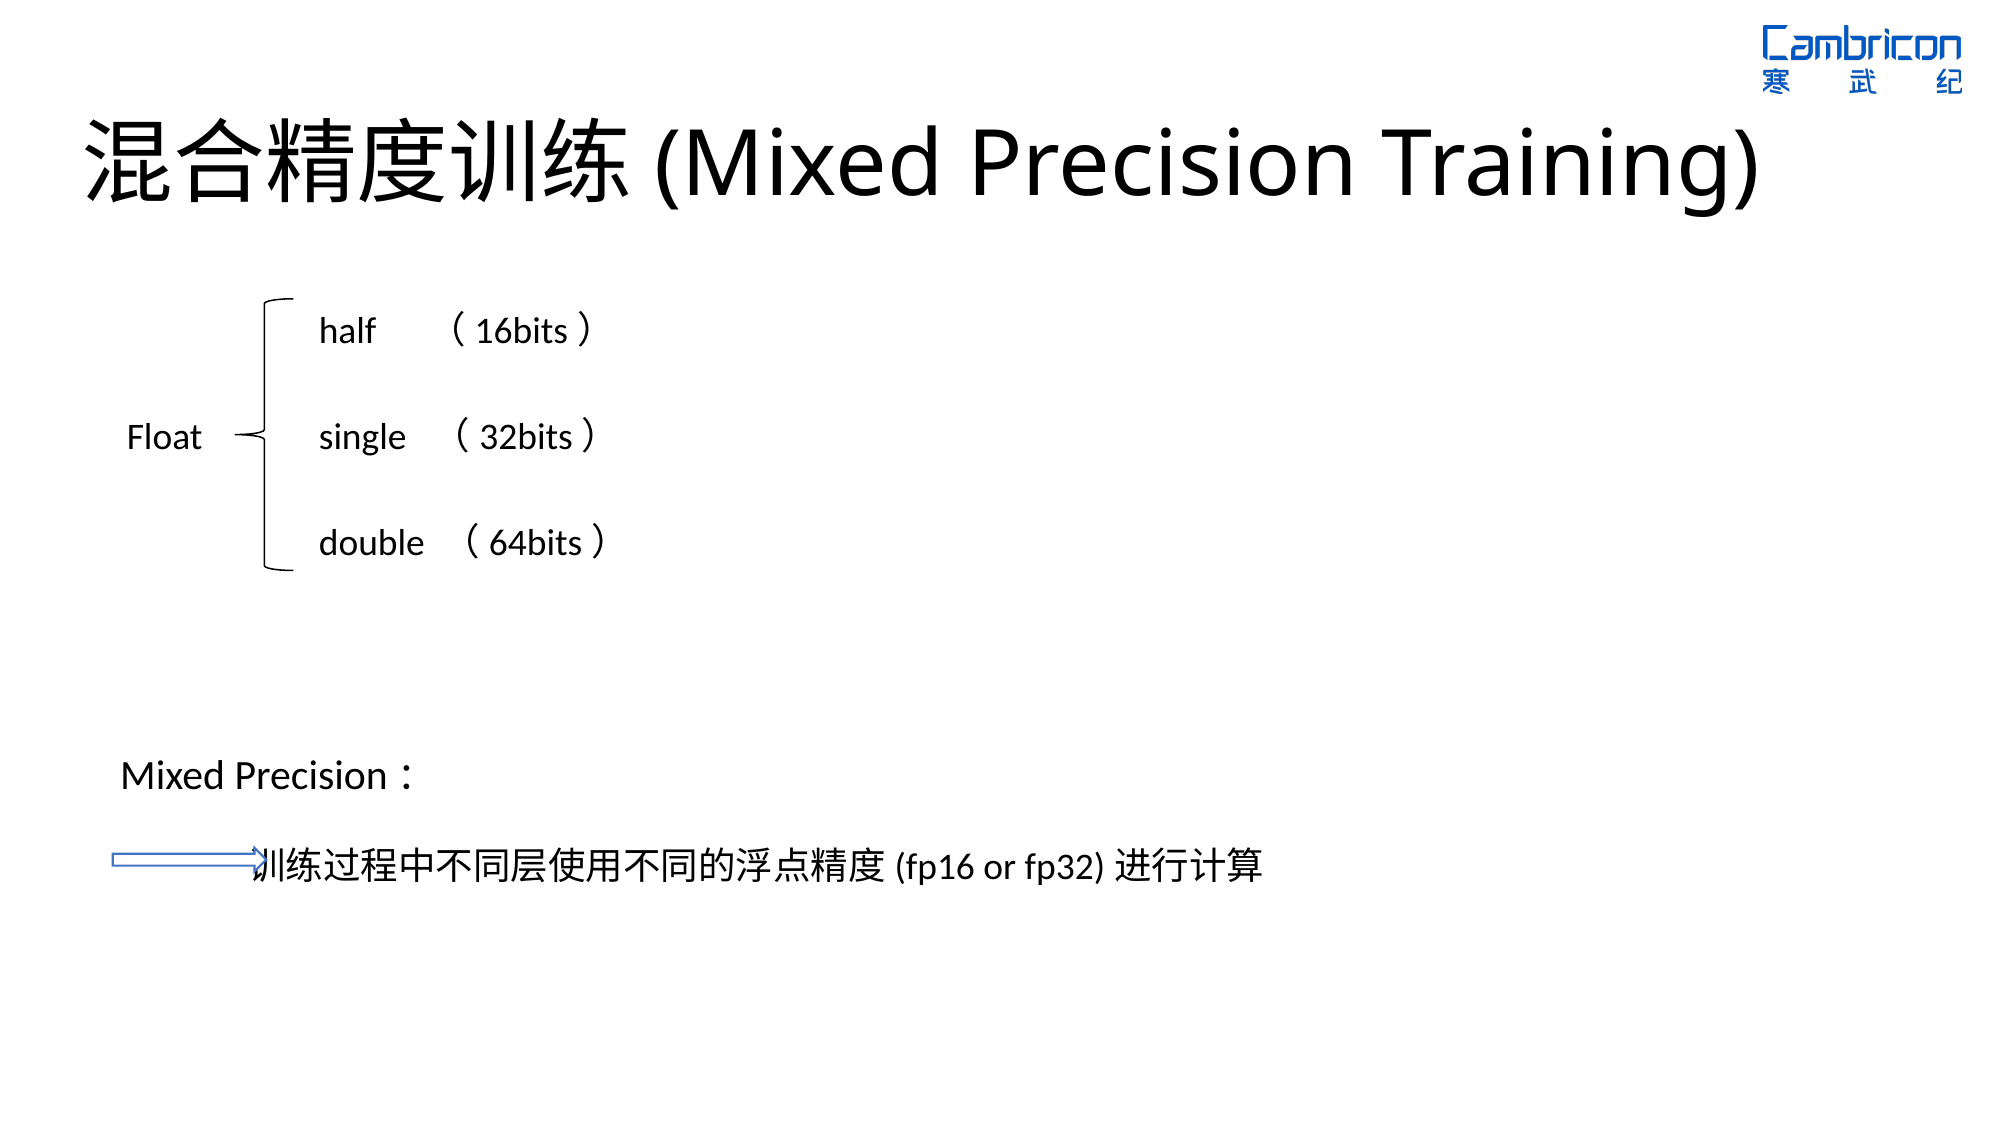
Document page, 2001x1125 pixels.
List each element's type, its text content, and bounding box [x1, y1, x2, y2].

text_box single （32bits） [311, 404, 750, 465]
title 混合精度训练(Mixed Precision Training) [73, 56, 1800, 275]
text_box [112, 847, 267, 872]
text_box half （16bits） [311, 298, 720, 359]
text_box Mixed Precision： 训练过程中不同层使用不同的浮点精度(fp16 or fp32)进行计算 [112, 740, 1619, 896]
picture [1763, 25, 1962, 94]
text_box Float [119, 404, 236, 465]
text_box double （64bits） [311, 510, 793, 571]
text_box [234, 297, 294, 572]
